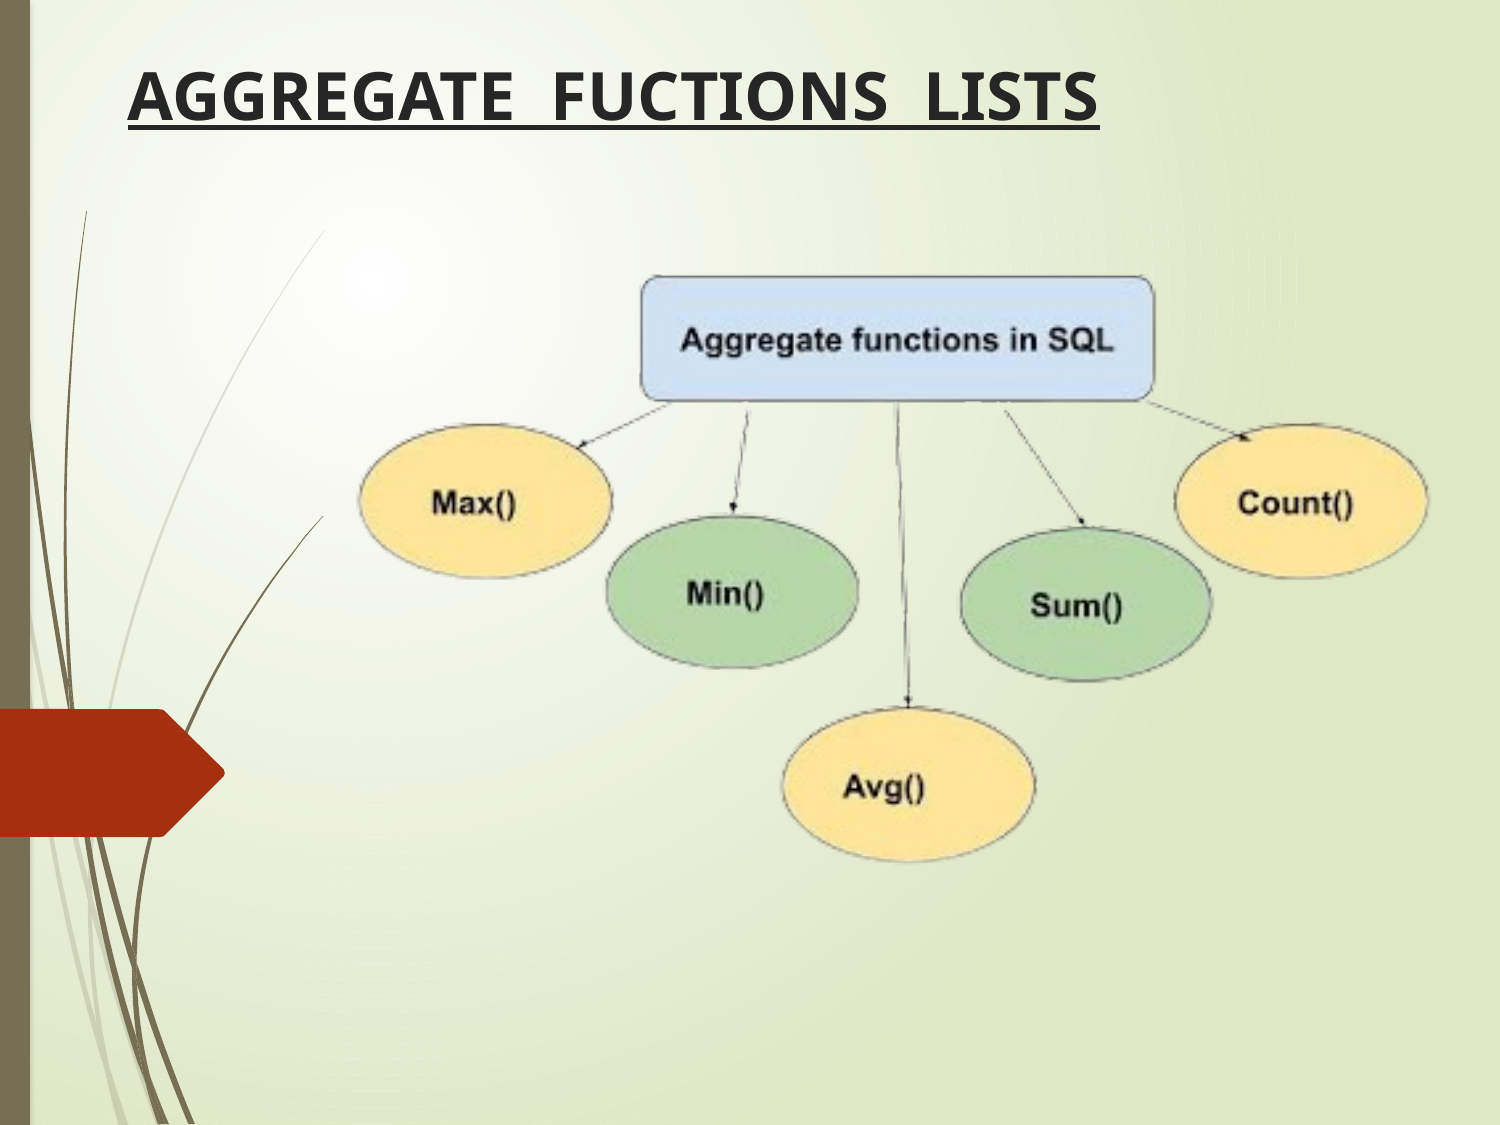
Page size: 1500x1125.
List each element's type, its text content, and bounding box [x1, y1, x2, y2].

picture [337, 149, 1460, 913]
title AGGREGATE FUCTIONS LISTS [112, 0, 1388, 188]
